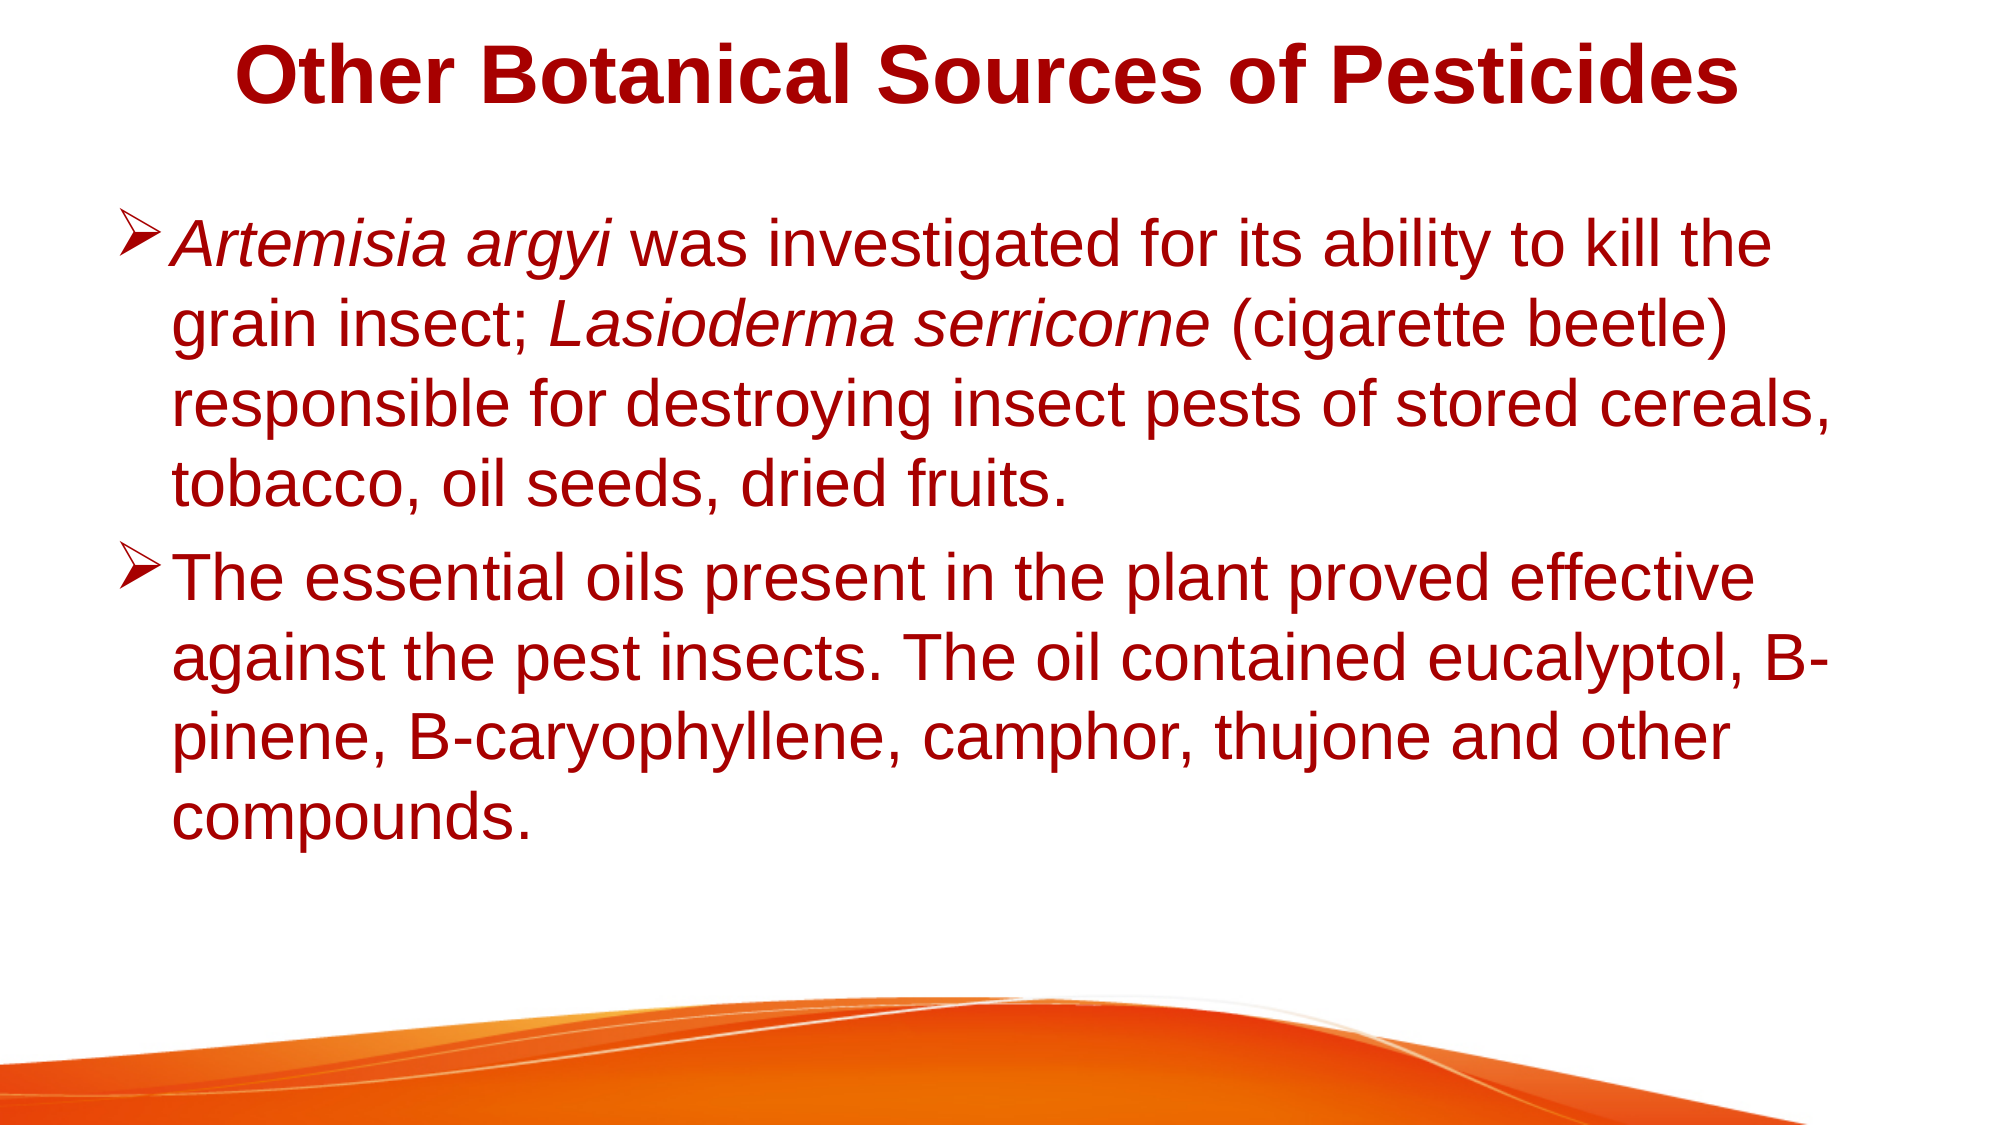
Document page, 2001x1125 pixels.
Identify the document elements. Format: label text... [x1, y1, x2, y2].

title Other Botanical Sources of Pesticides [99, 85, 1901, 155]
picture [0, 0, 2000, 1125]
list Artemisia argyi was investigated for its ability to kill the grain insect; Lasioderma serricorne (cigarette beetle) responsible for destroying insect pests of stored cereals, tobacco, oil seeds, dried fruits. The essential oils present in the plant proved effective against the pest insects. The oil contained eucalyptol, B-pinene, B-caryophyllene, camphor, thujone and other compounds. [99, 192, 1901, 1006]
